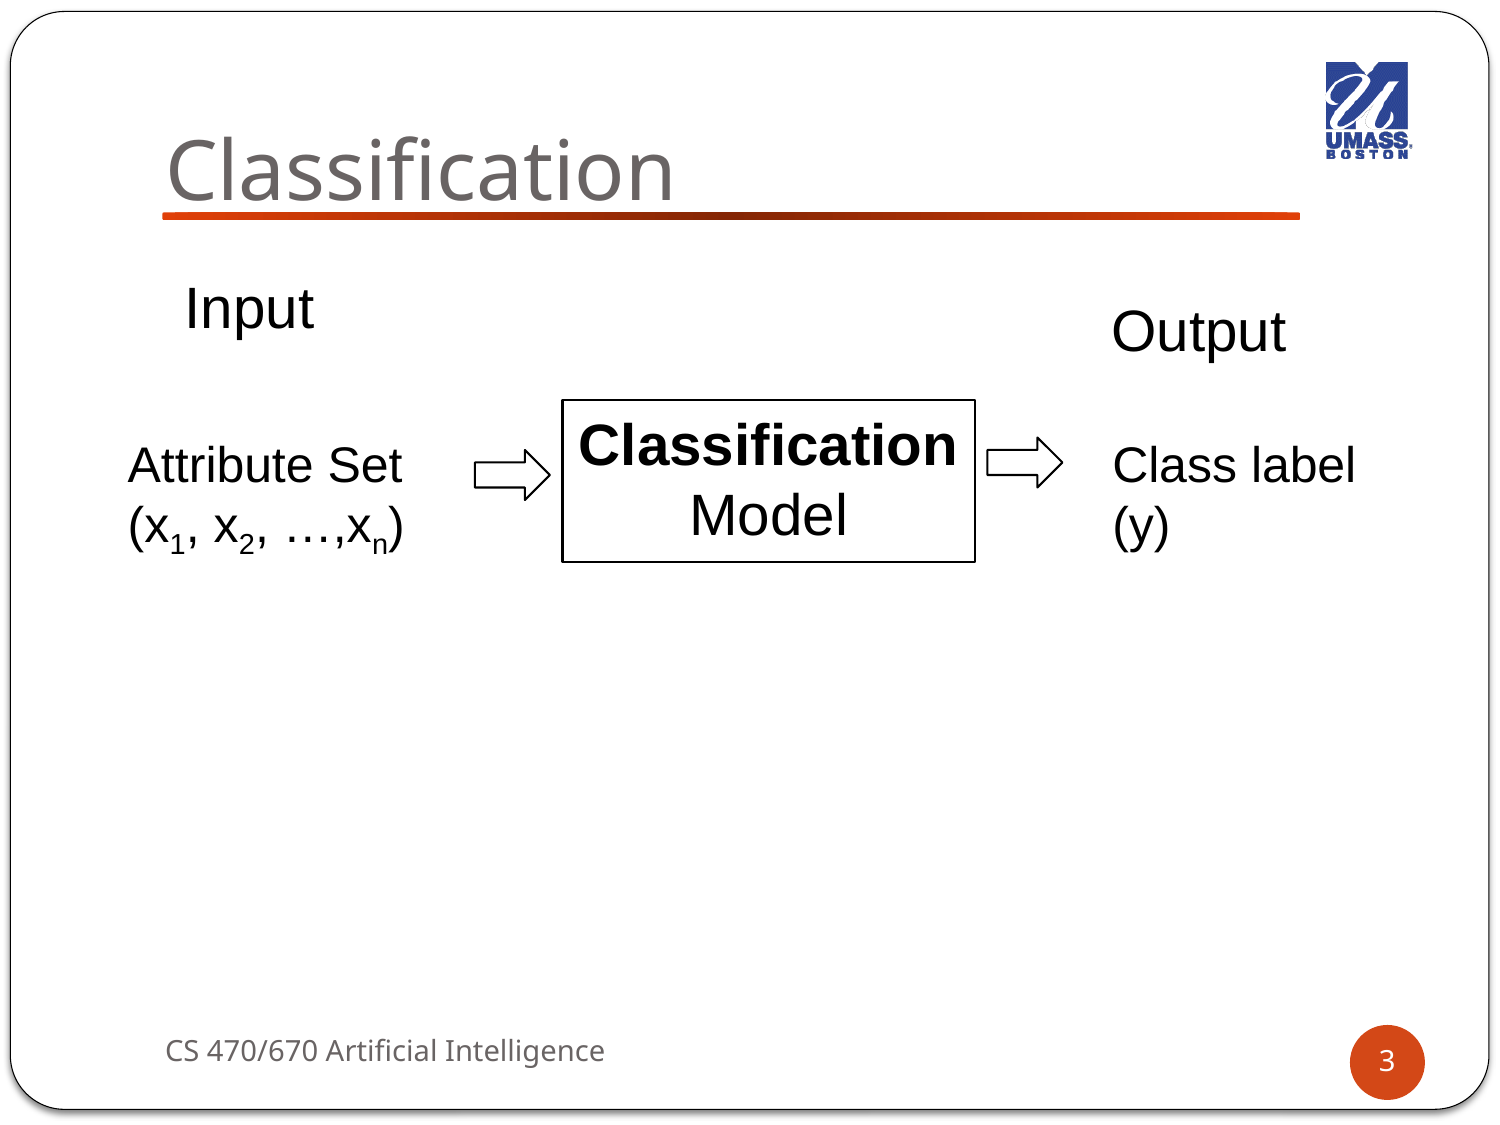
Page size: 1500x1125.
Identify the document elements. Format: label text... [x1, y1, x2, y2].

text_box Output [1096, 285, 1302, 371]
footer CS 470/670 Artificial Intelligence [150, 1012, 800, 1088]
text_box Class label (y) [1097, 424, 1372, 560]
text_box Input [169, 262, 330, 348]
text_box [987, 437, 1063, 488]
slide_number 3 [1349, 1024, 1425, 1100]
text_box Classification Model [562, 399, 975, 563]
title Classification [149, 44, 1426, 233]
text_box Attribute Set (x1, x2, …,xn) [113, 424, 420, 568]
text_box [474, 450, 550, 501]
